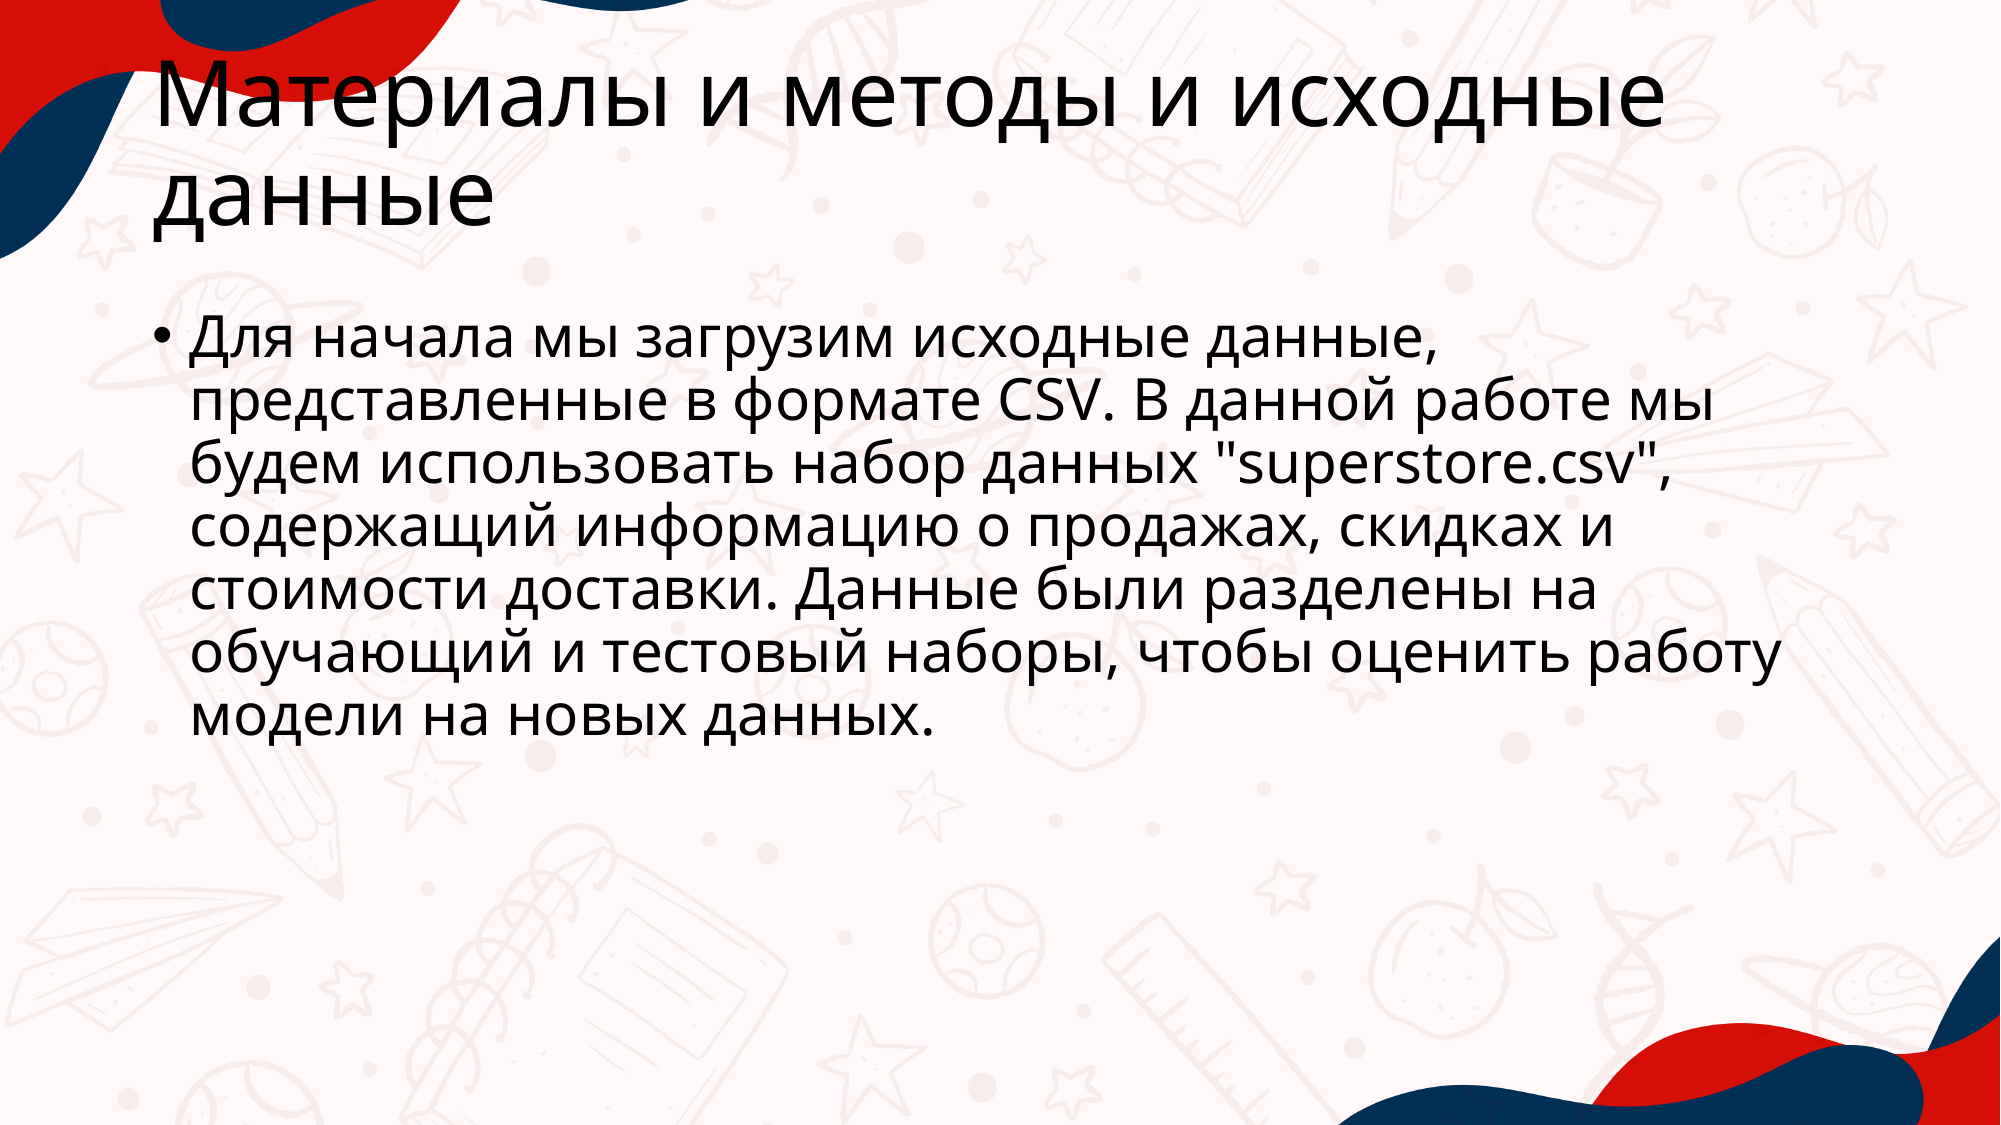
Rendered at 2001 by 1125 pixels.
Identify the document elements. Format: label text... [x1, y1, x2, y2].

list Для начала мы загрузим исходные данные, представленные в формате CSV. В данной работе мы будем использовать набор данных "superstore.csv", содержащий информацию о продажах, скидках и стоимости доставки. Данные были разделены на обучающий и тестовый наборы, чтобы оценить работу модели на новых данных. [137, 299, 1863, 1014]
picture [0, 0, 2000, 1125]
title Материалы и методы и исходные данные [137, 59, 1863, 278]
